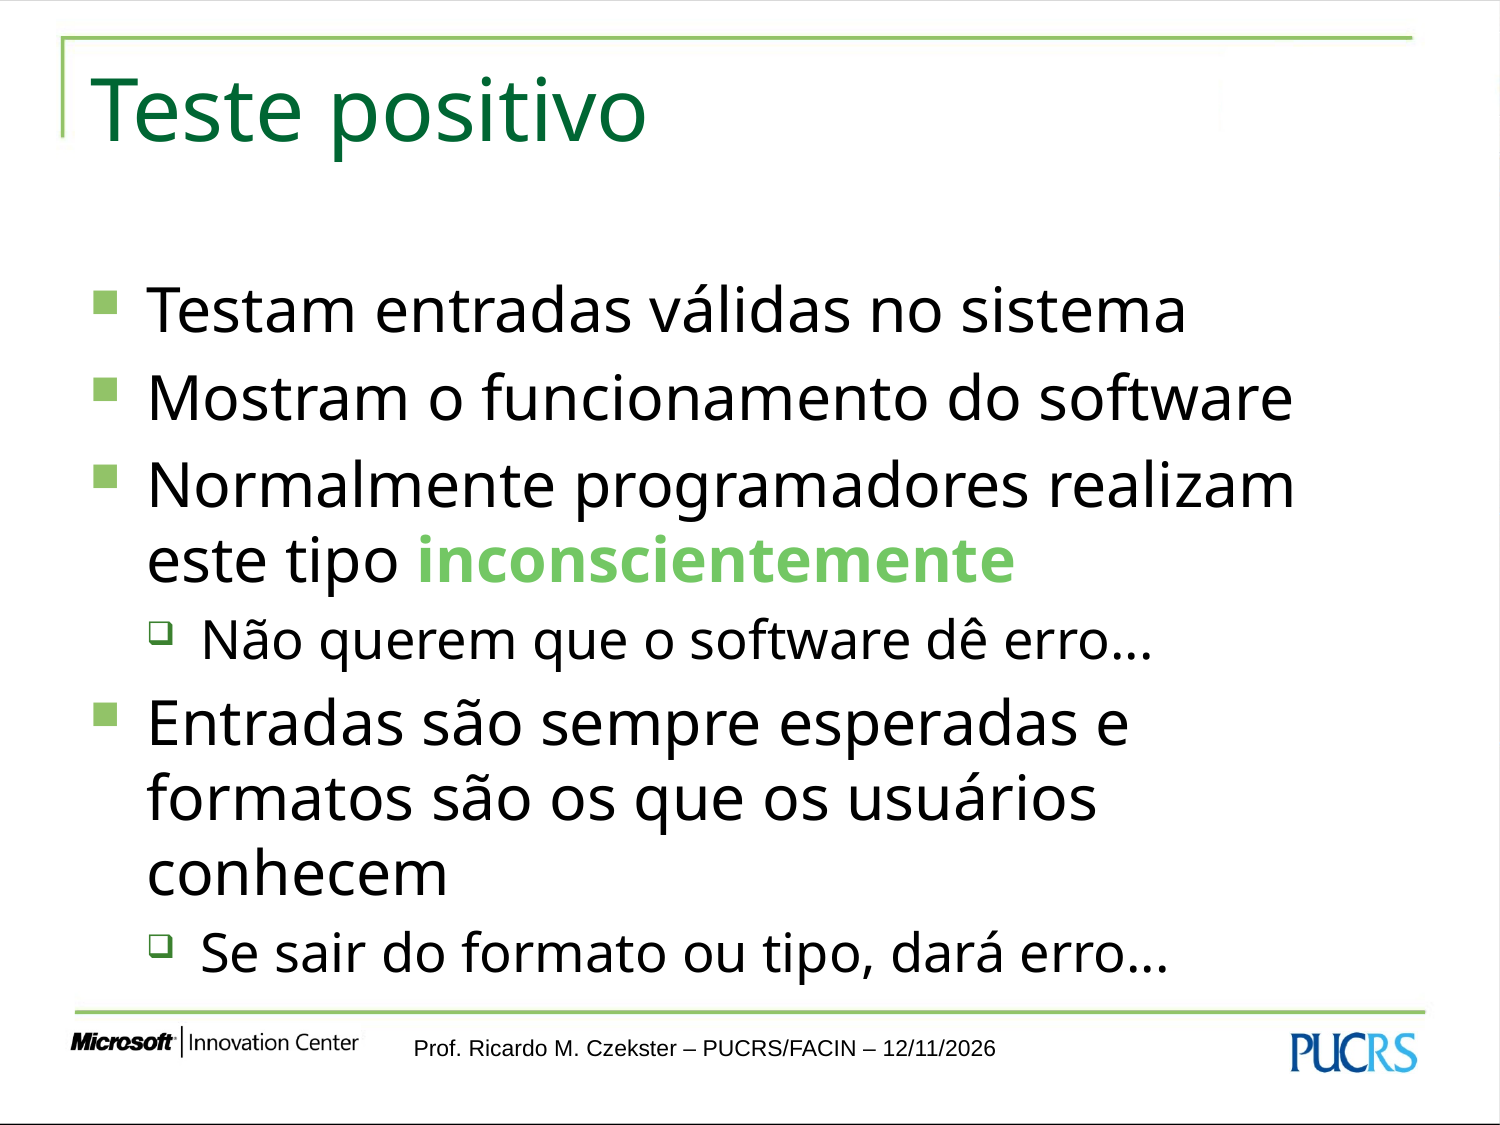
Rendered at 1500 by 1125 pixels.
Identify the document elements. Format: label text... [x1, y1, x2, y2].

title Teste positivo [74, 46, 1419, 235]
list Testam entradas válidas no sistema Mostram o funcionamento do software Normalmente programadores realizam este tipo inconscientemente Não querem que o software dê erro... Entradas são sempre esperadas e formatos são os que os usuários conhecem Se sair do formato ou tipo, dará erro... [74, 262, 1426, 1006]
picture [0, 0, 1500, 1125]
